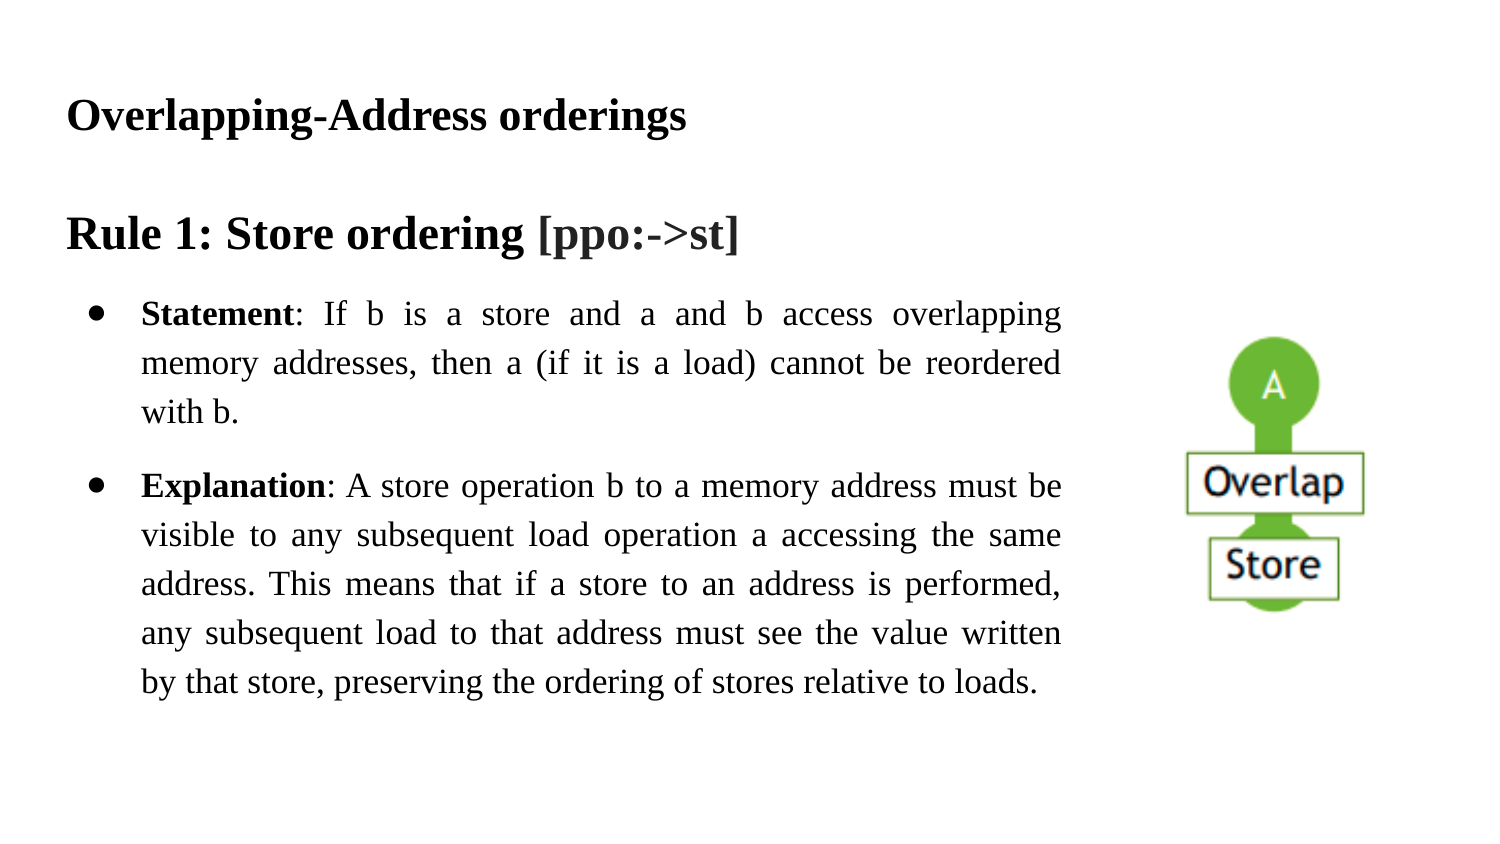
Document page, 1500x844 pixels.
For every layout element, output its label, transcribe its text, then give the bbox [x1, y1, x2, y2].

picture [1183, 327, 1369, 620]
list Overlapping-Address orderings Rule 1: Store ordering [ppo:->st] Statement: If b is a store and a and b access overlapping memory addresses, then a (if it is a load) cannot be reordered with b. Explanation: A store operation b to a memory address must be visible to any subsequent load operation a accessing the same address. This means that if a store to an address is performed, any subsequent load to that address must see the value written by that store, preserving the ordering of stores relative to loads. [51, 61, 1078, 825]
